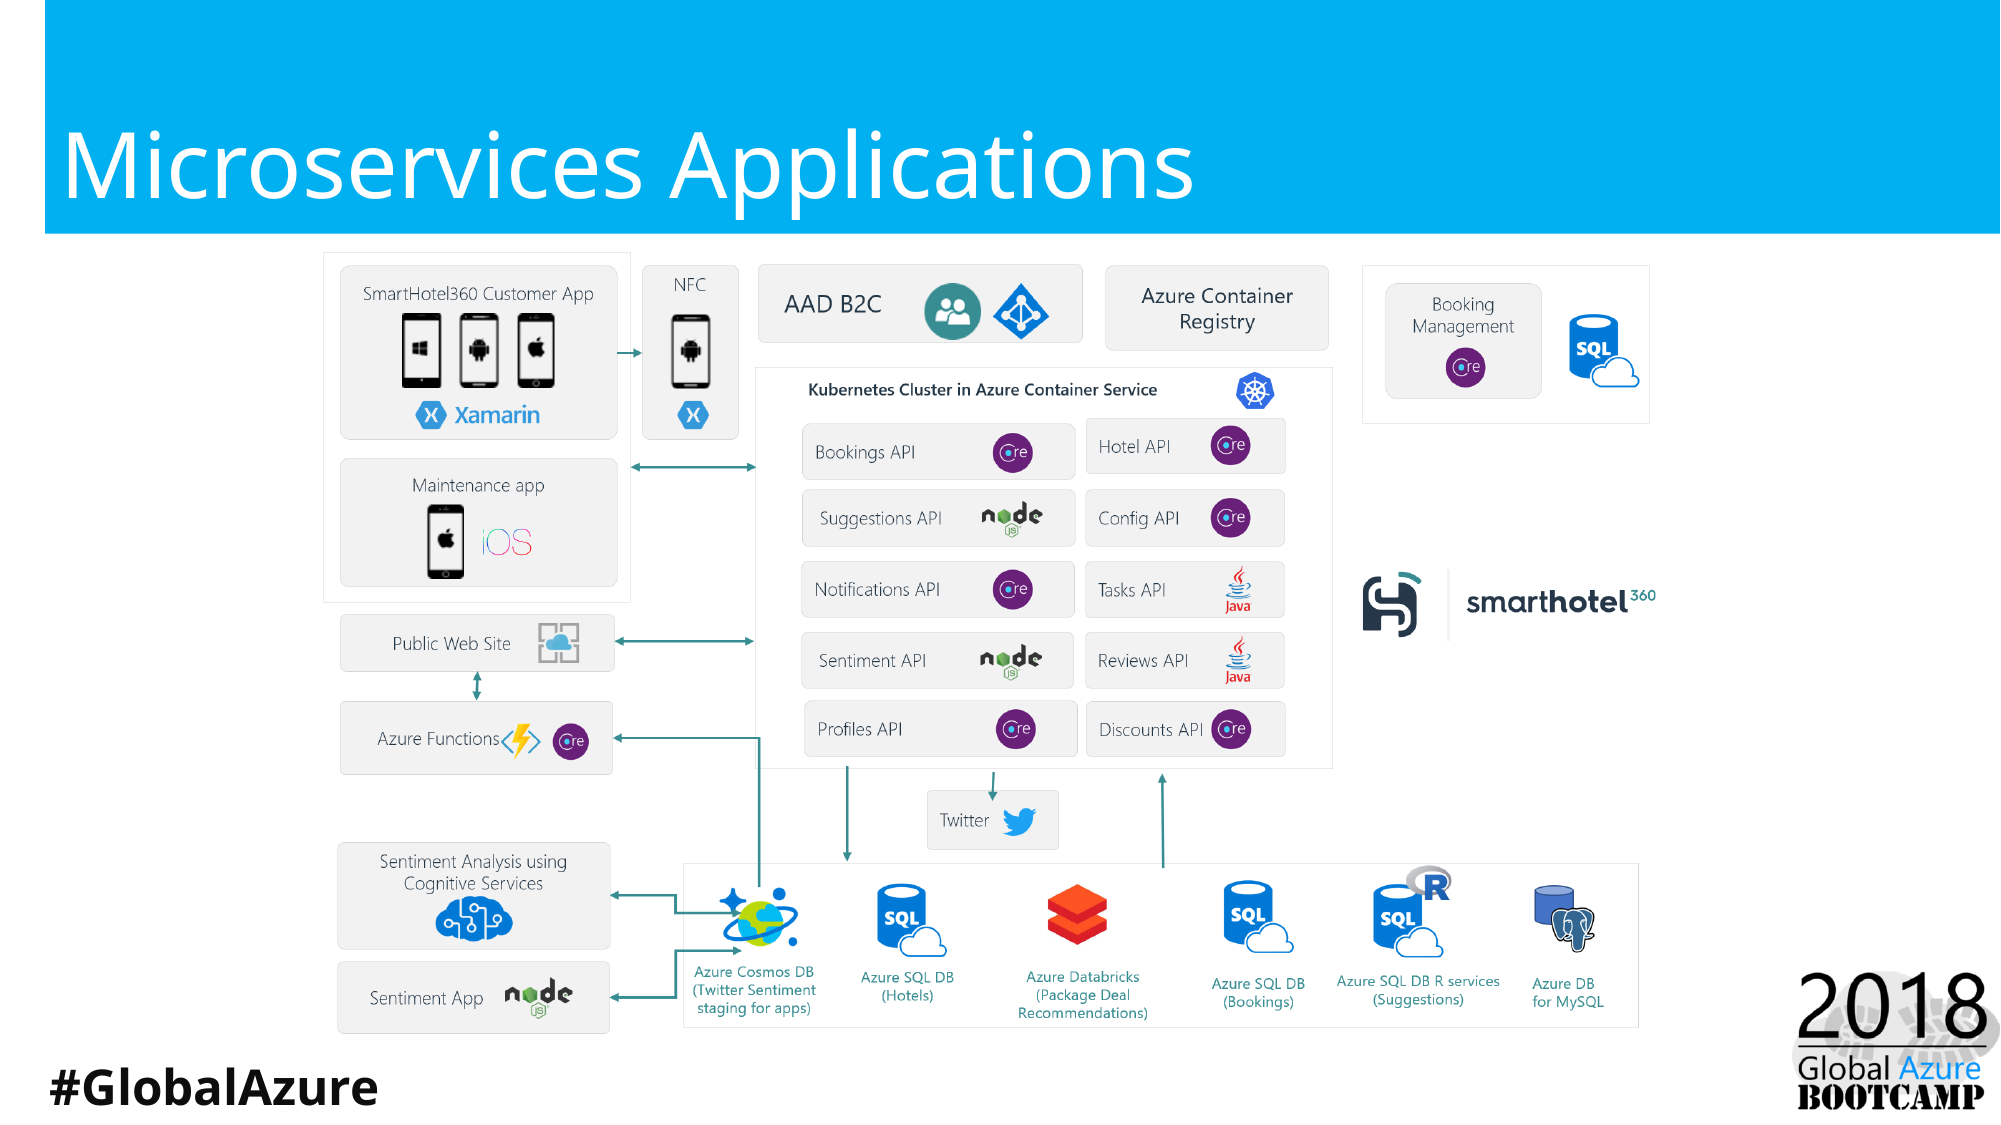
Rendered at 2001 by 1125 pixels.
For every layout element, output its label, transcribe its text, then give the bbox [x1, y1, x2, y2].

picture [314, 246, 1659, 1049]
picture [1792, 940, 2000, 1125]
title Microservices Applications [45, 59, 1863, 278]
